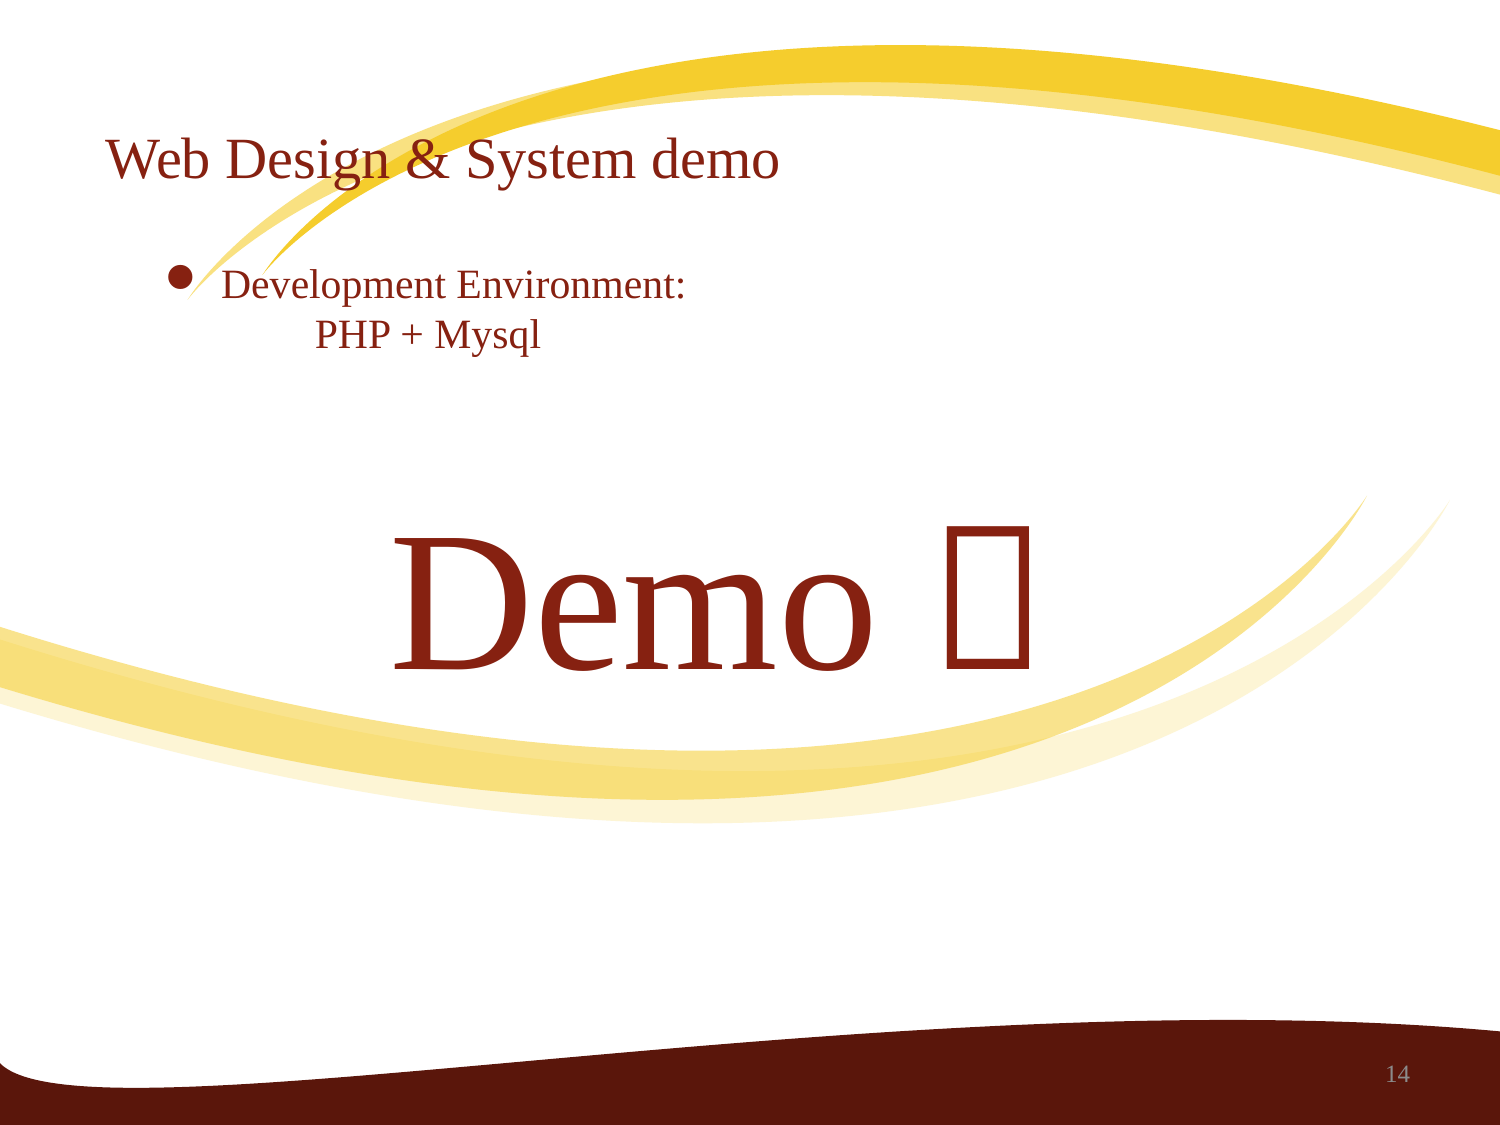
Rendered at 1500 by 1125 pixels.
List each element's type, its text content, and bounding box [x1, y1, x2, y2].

slide_number 14 [1074, 1042, 1425, 1103]
text_box Development Environment: PHP + Mysql [150, 249, 1175, 365]
text_box Web Design & System demo [91, 112, 796, 198]
text_box Demo  [375, 462, 1300, 718]
